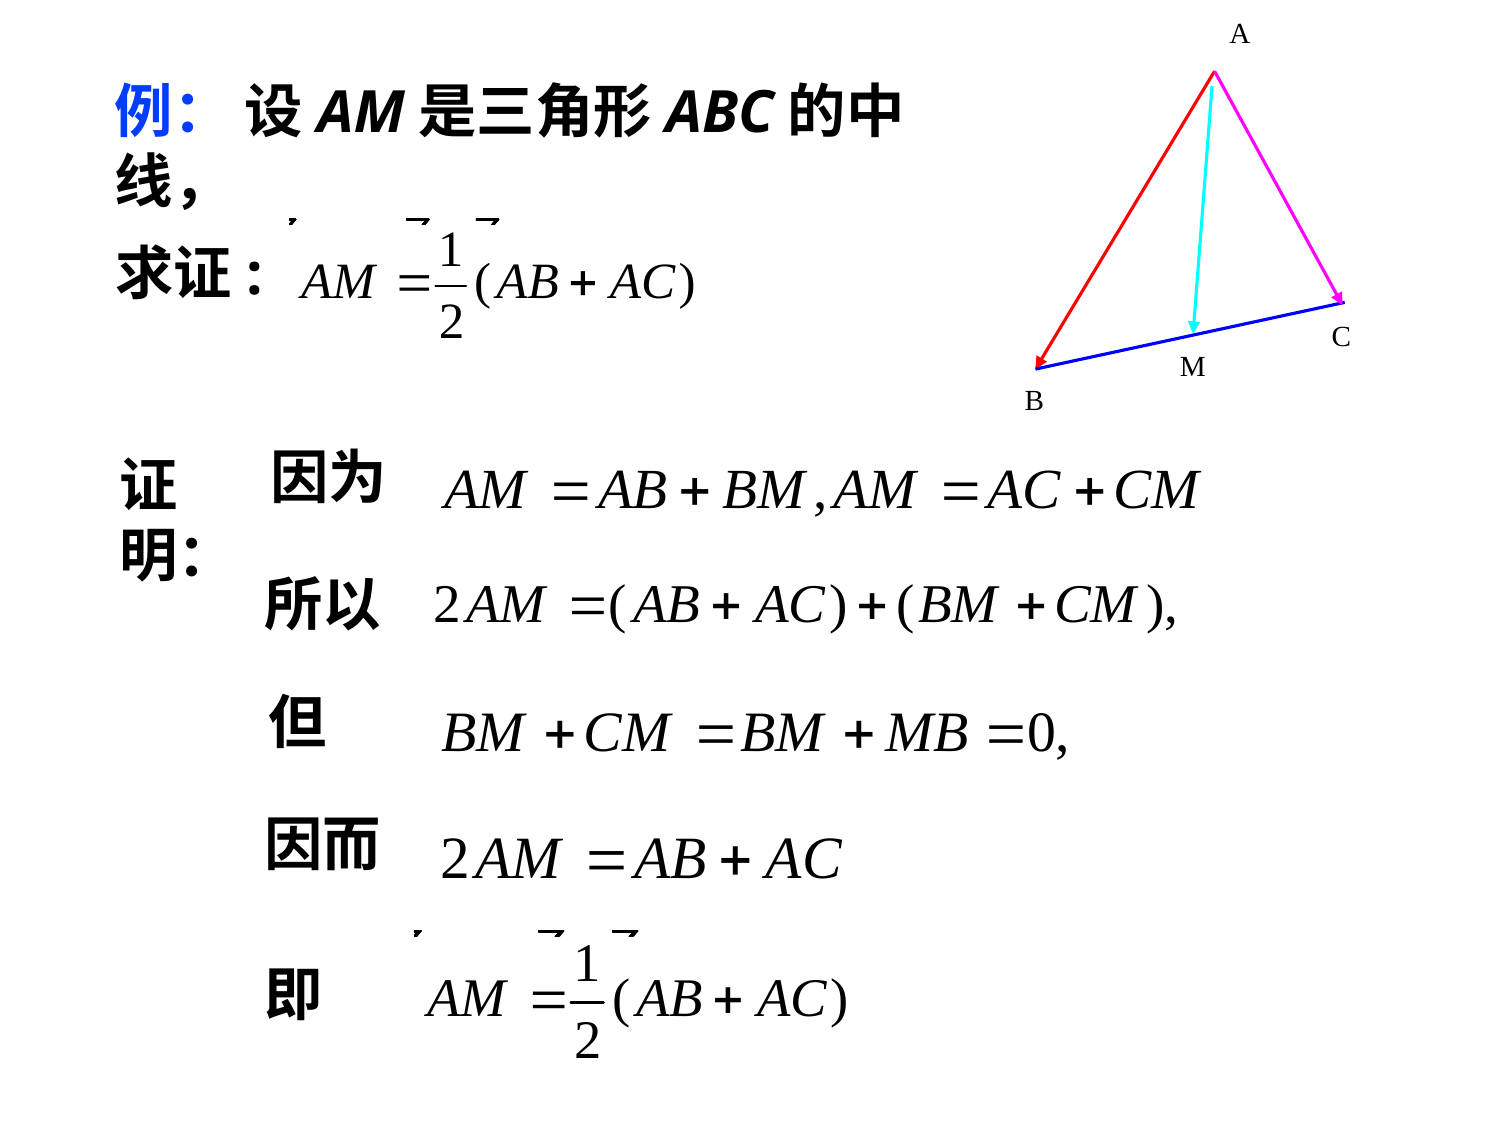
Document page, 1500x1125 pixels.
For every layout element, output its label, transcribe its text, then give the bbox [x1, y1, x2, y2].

picture [430, 442, 1219, 533]
text_box 求证: [101, 228, 278, 314]
text_box 但 [253, 678, 367, 763]
picture [430, 808, 857, 894]
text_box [1009, 7, 1471, 481]
text_box 例： 设AM是三角形ABC的中线， [100, 66, 963, 221]
text_box 即 [249, 949, 388, 1035]
picture [414, 929, 857, 1071]
picture [289, 218, 703, 350]
picture [424, 558, 1188, 646]
text_box 因而 [249, 800, 425, 885]
text_box 所以 [249, 560, 421, 645]
picture [430, 684, 1082, 776]
text_box 因为 [255, 432, 443, 518]
text_box 证明： [104, 441, 266, 596]
